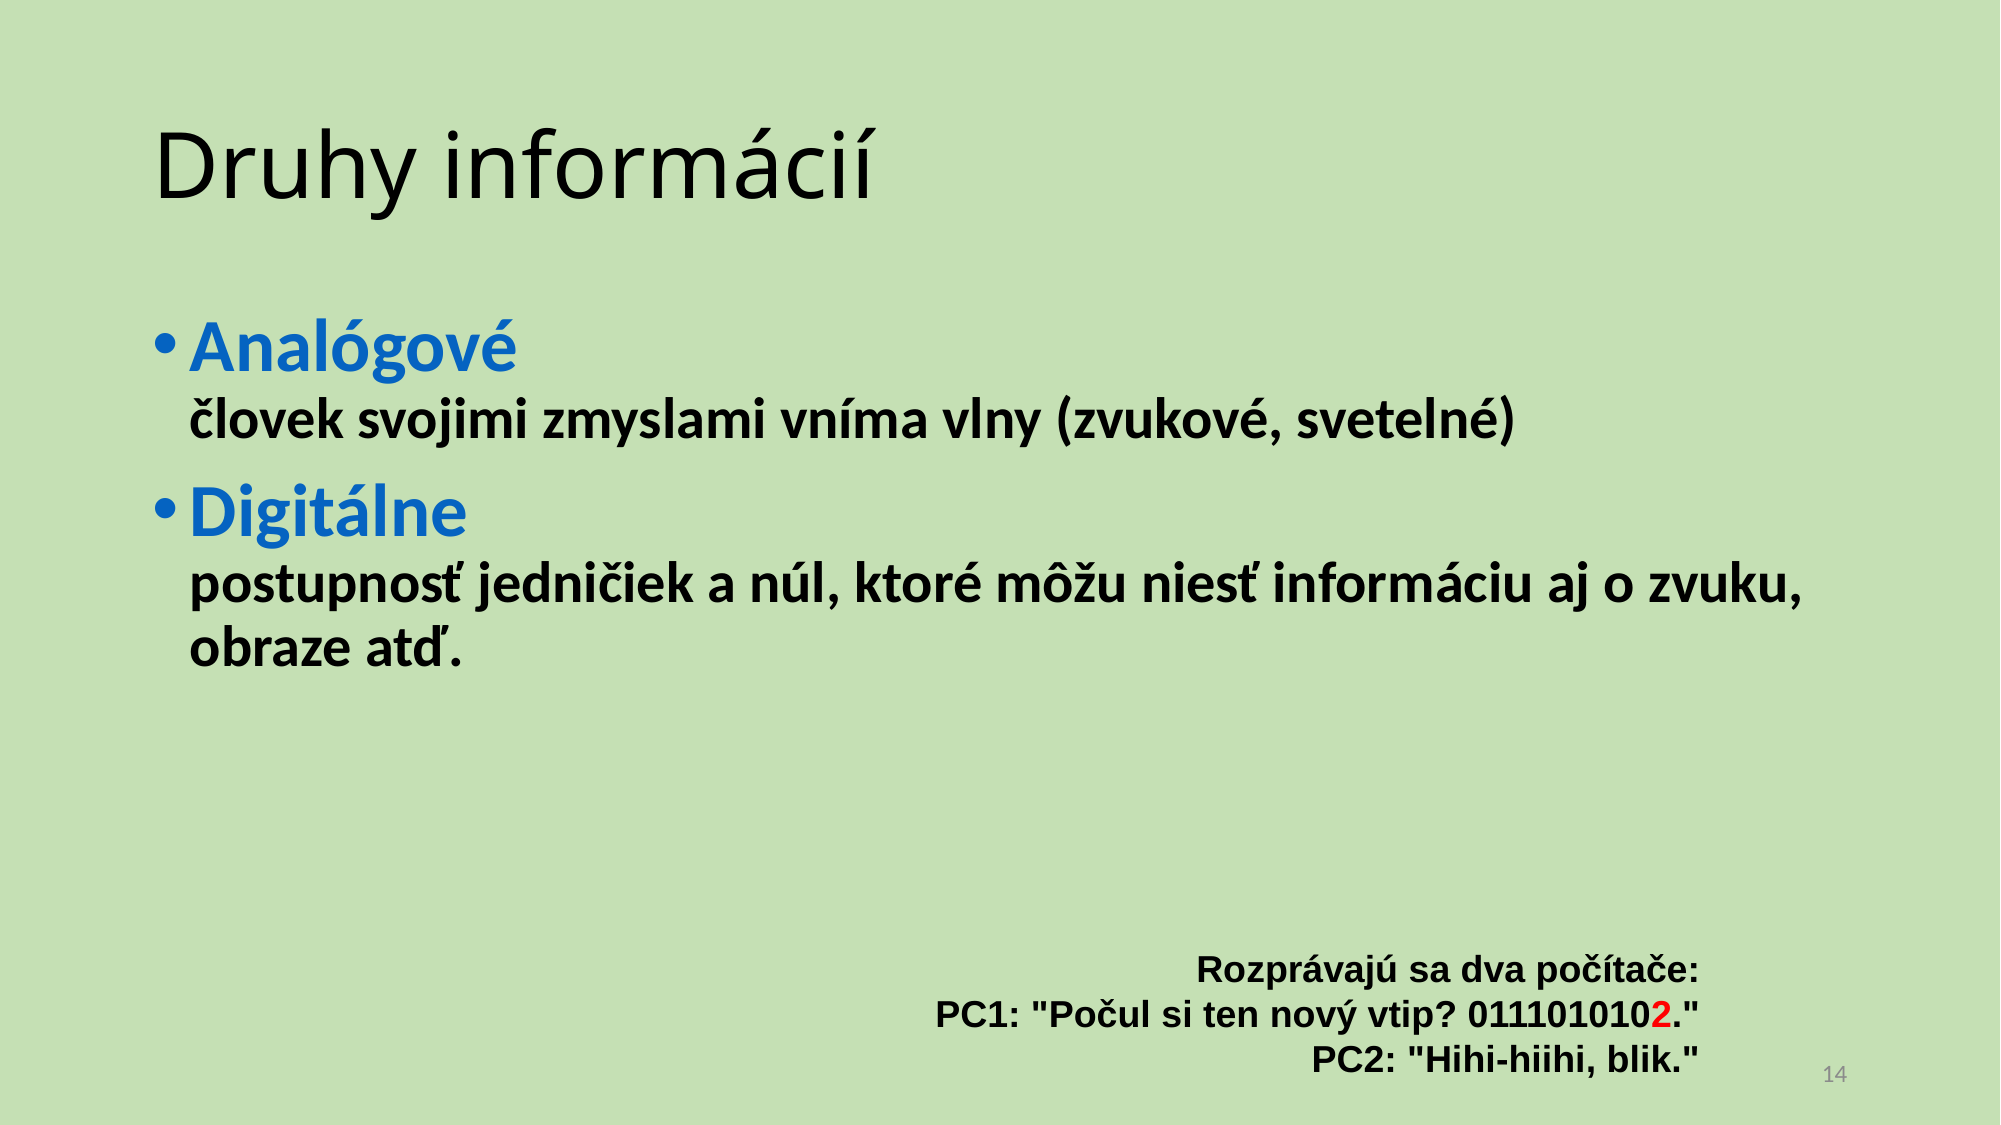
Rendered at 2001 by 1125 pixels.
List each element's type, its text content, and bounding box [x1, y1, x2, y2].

slide_number 14 [1412, 1042, 1863, 1103]
text_box Rozprávajú sa dva počítače: PC1: "Počul si ten nový vtip? 0111010102." PC2: "Hihi-hiihi, blik." [402, 937, 1715, 1088]
title Druhy informácií [137, 59, 1863, 278]
list Analógové človek svojimi zmyslami vníma vlny (zvukové, svetelné) Digitálne postupnosť jedničiek a núl, ktoré môžu niesť informáciu aj o zvuku, obraze atď. [137, 299, 1863, 1014]
